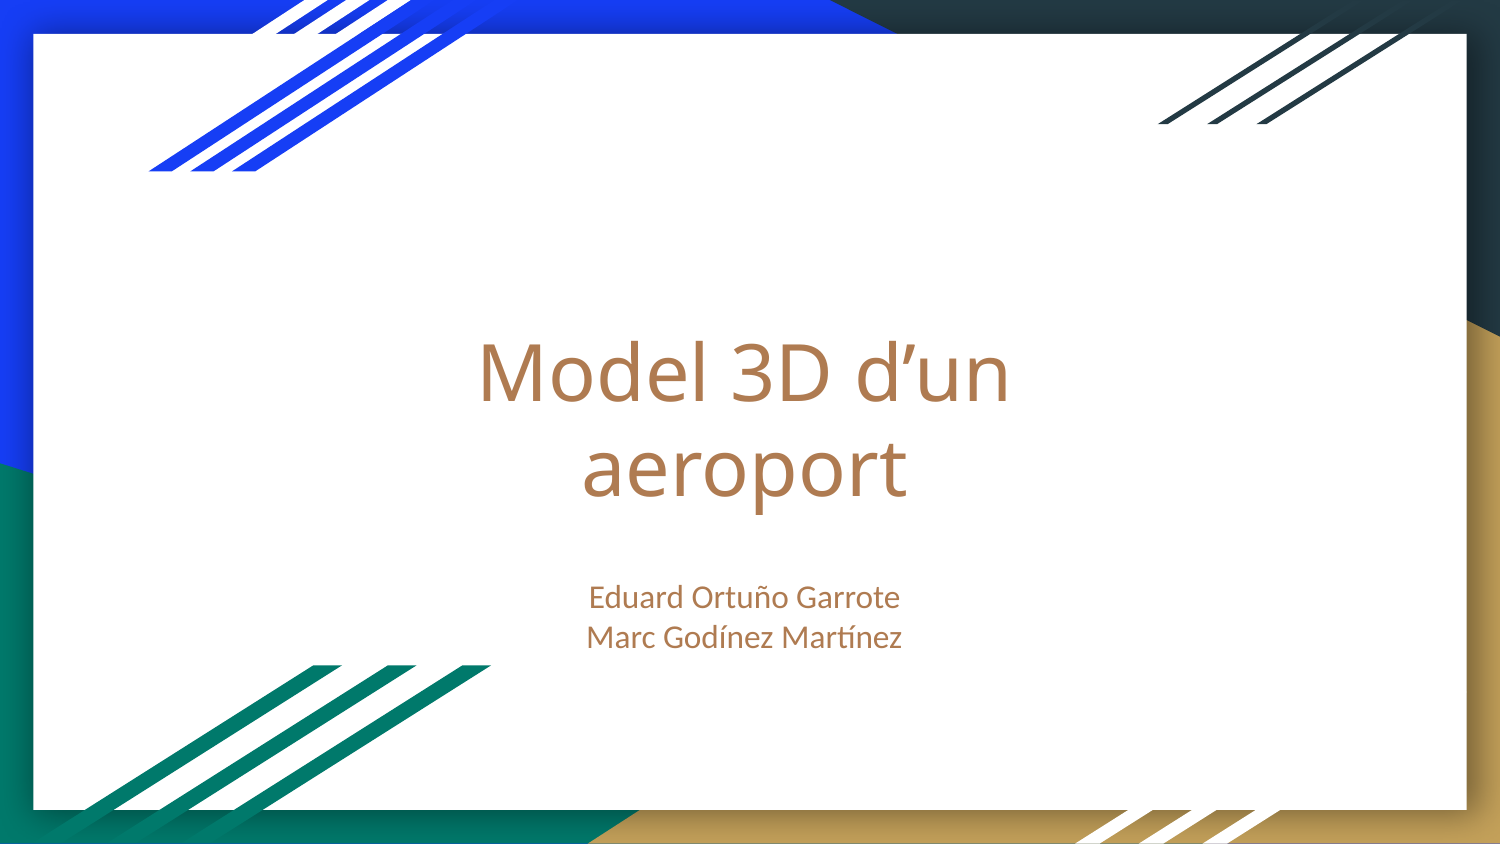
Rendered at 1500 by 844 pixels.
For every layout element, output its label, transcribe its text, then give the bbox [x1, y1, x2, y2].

title Model 3D d’un aeroport [304, 298, 1185, 537]
subtitle Eduard Ortuño Garrote Marc Godínez Martínez [304, 559, 1185, 646]
